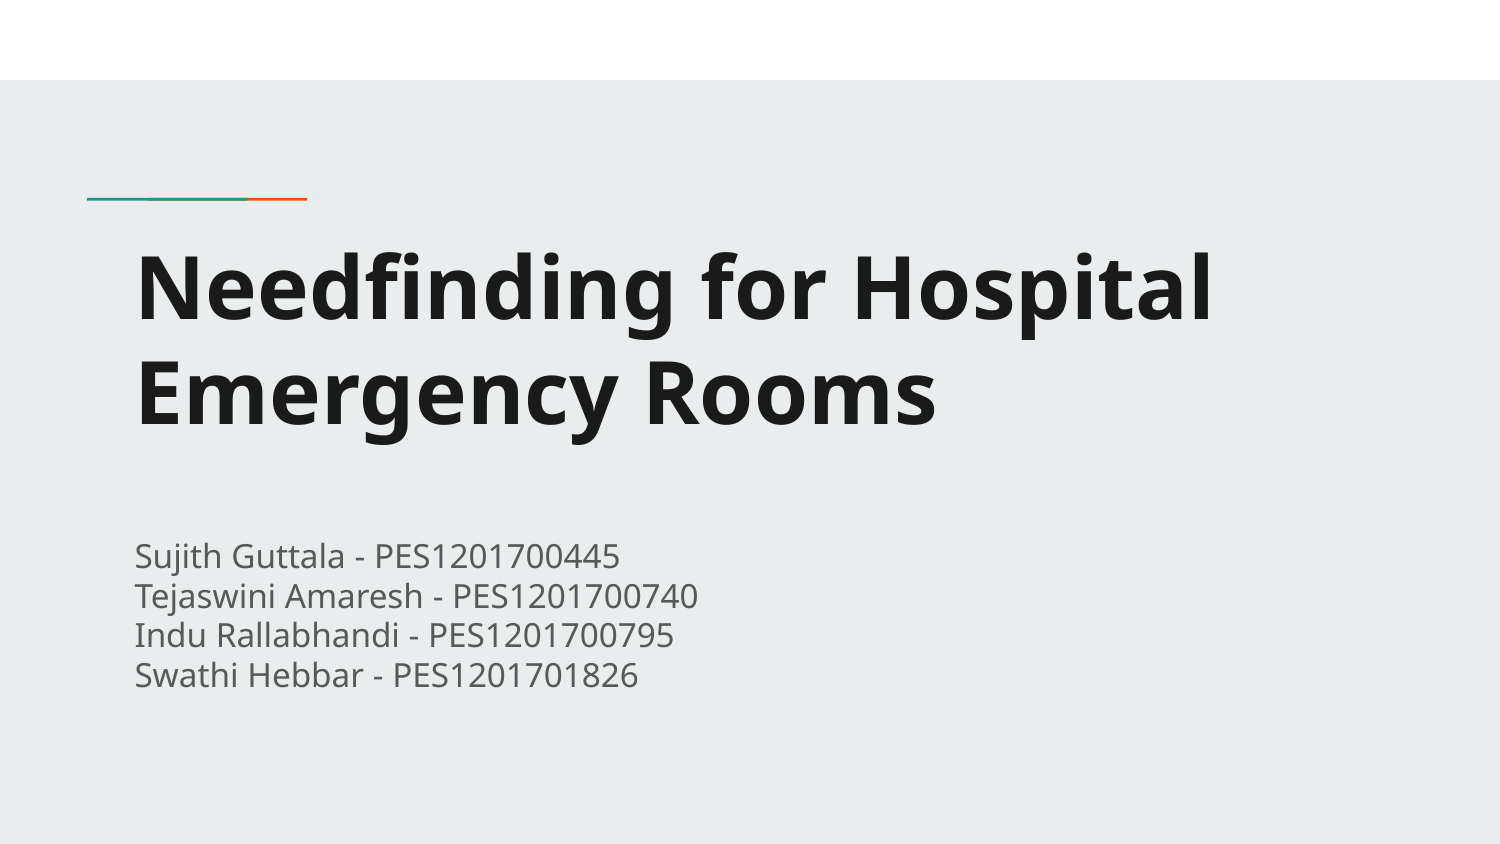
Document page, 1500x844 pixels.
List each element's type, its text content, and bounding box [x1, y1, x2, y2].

title Needfinding for Hospital Emergency Rooms [119, 216, 1381, 490]
subtitle Sujith Guttala - PES1201700445 Tejaswini Amaresh - PES1201700740 Indu Rallabhandi - PES1201700795 Swathi Hebbar - PES1201701826 [119, 519, 1381, 737]
